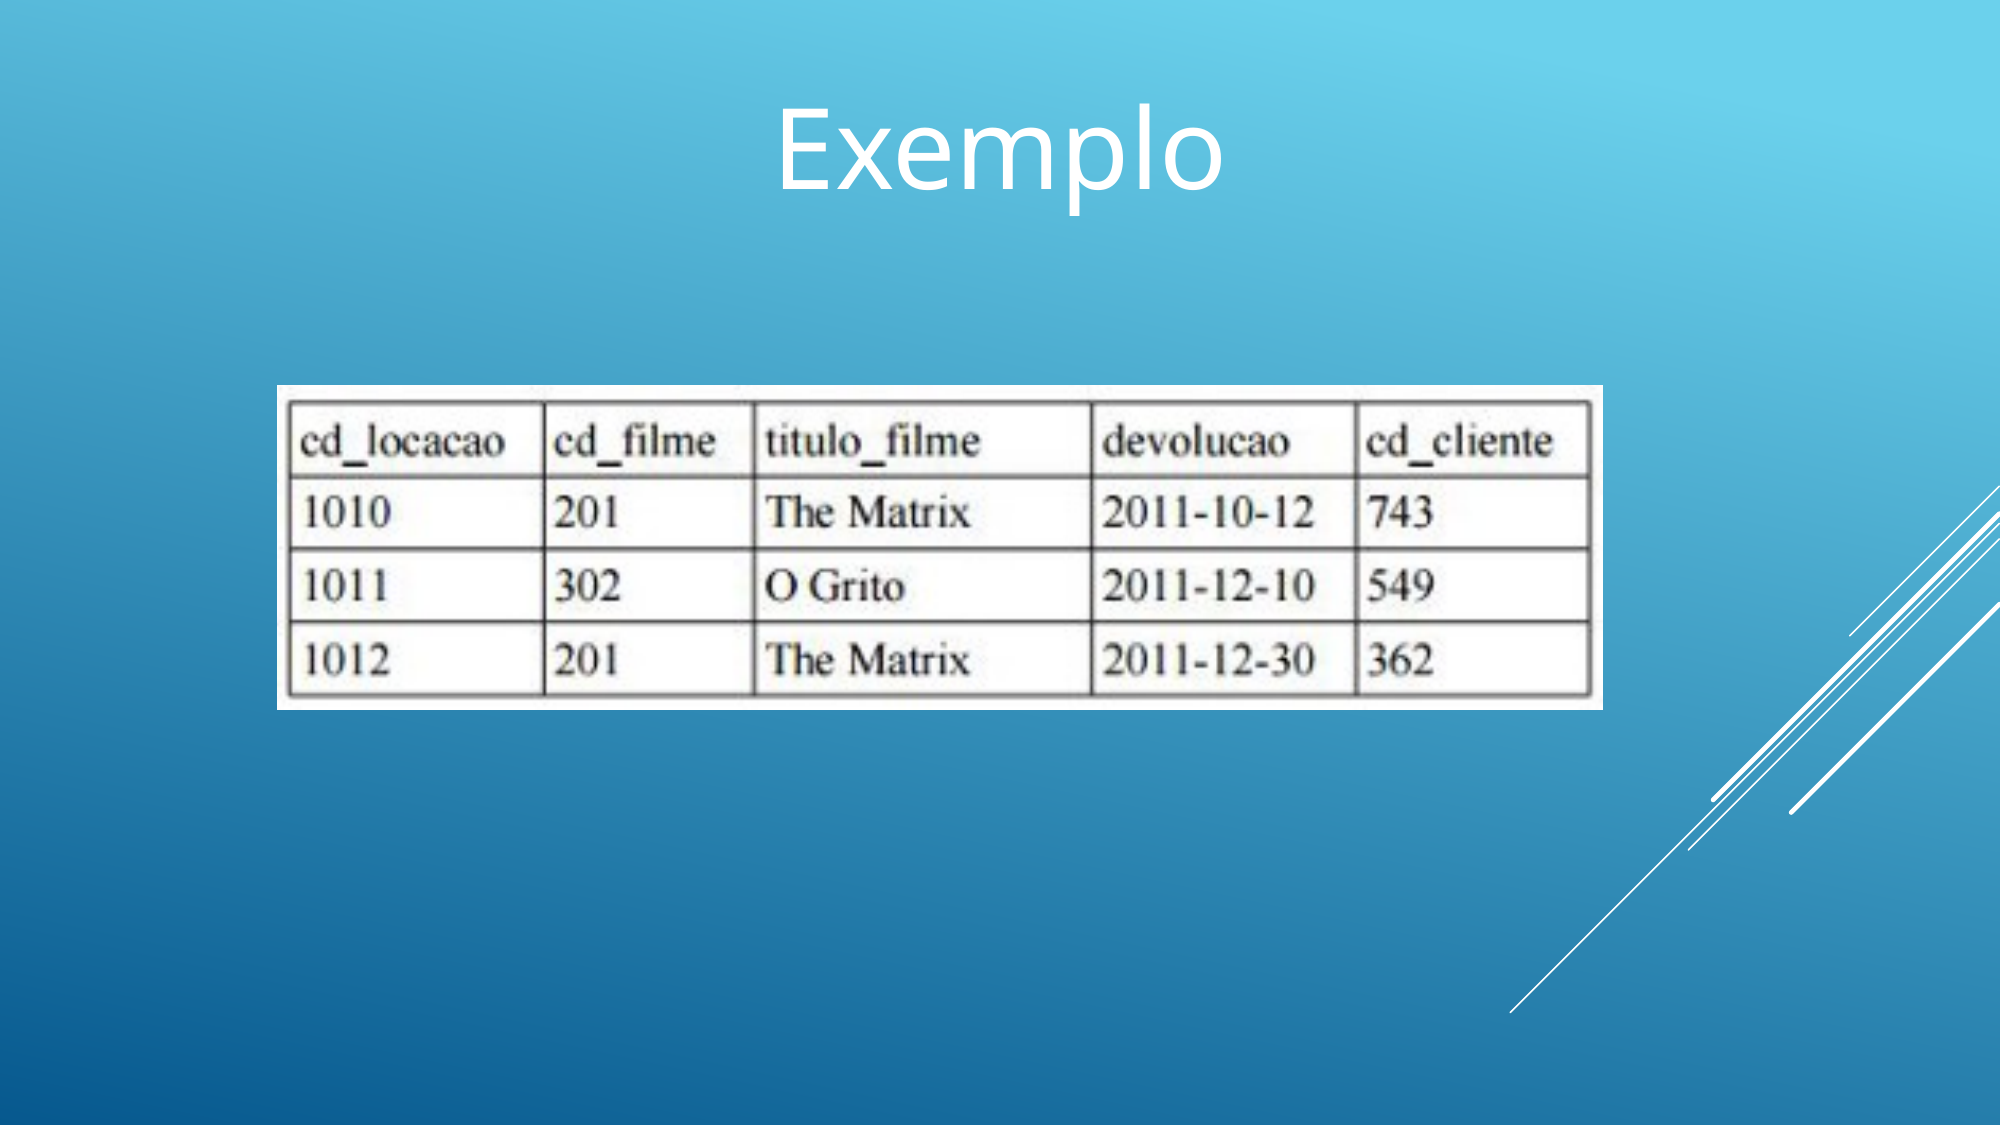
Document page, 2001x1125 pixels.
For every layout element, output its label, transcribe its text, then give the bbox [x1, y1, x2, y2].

picture [276, 385, 1603, 710]
text_box Exemplo [0, 69, 2000, 220]
